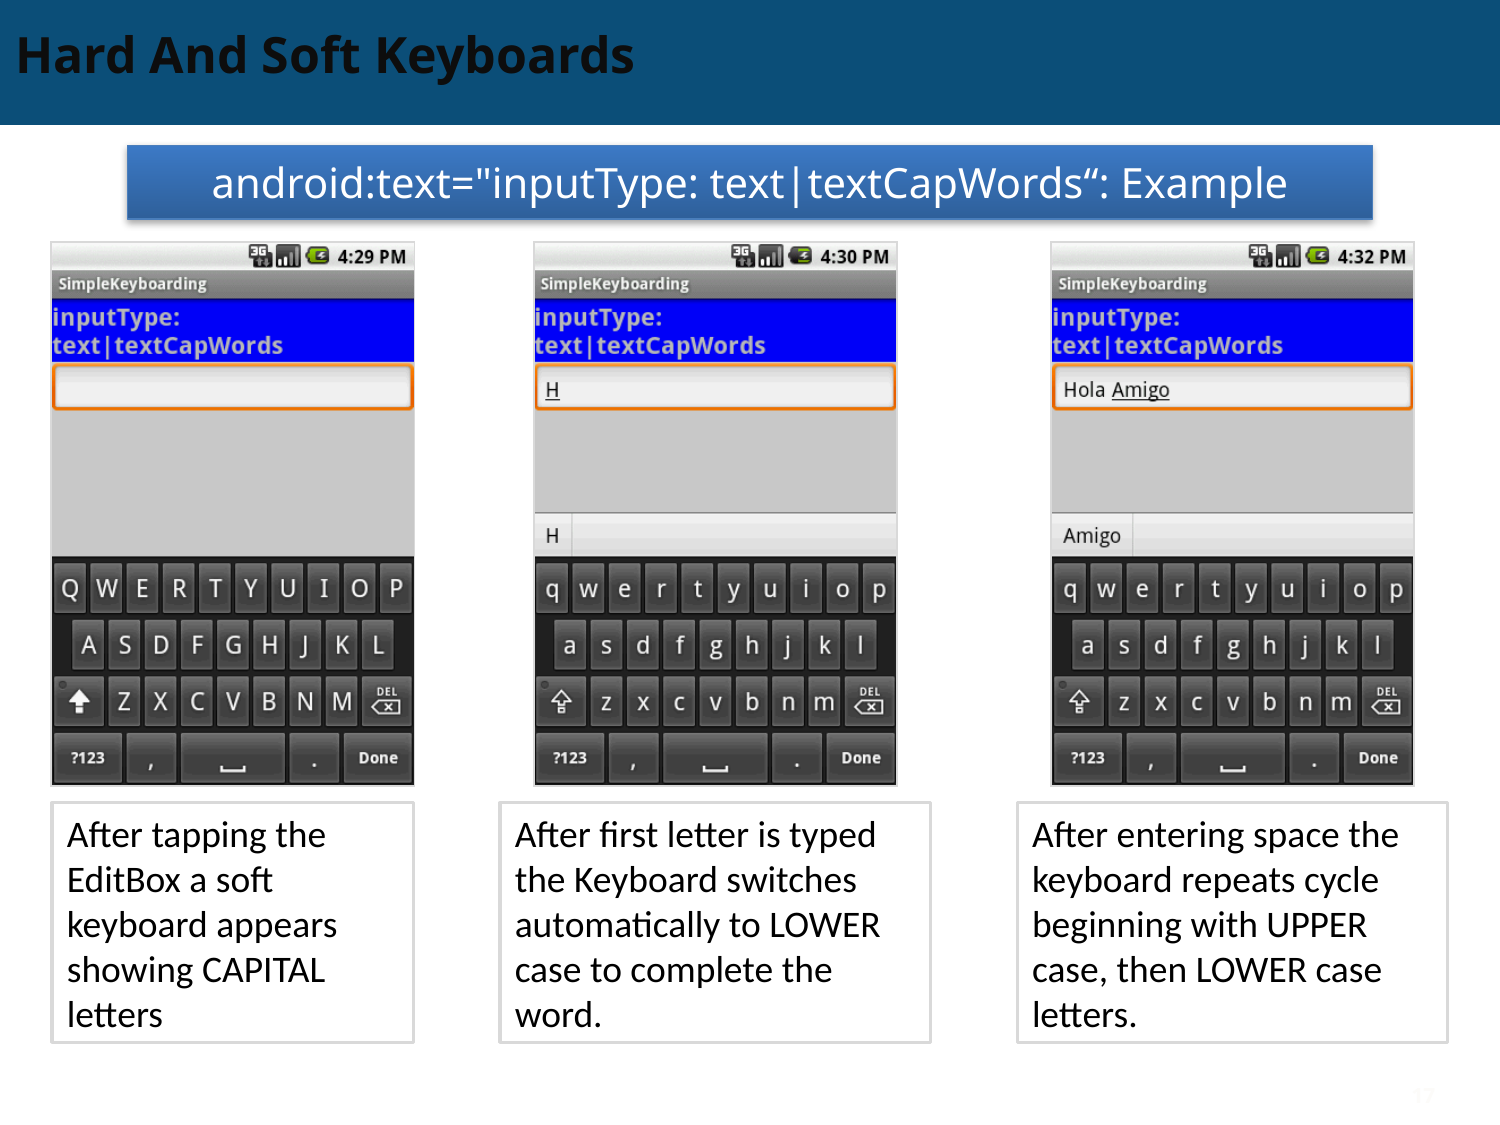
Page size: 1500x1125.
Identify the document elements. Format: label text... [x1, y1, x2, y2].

title Hard And Soft Keyboards [0, 21, 1351, 86]
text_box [51, 242, 1449, 1046]
text_box android:text="inputType: text|textCapWords“: Example [127, 145, 1373, 220]
